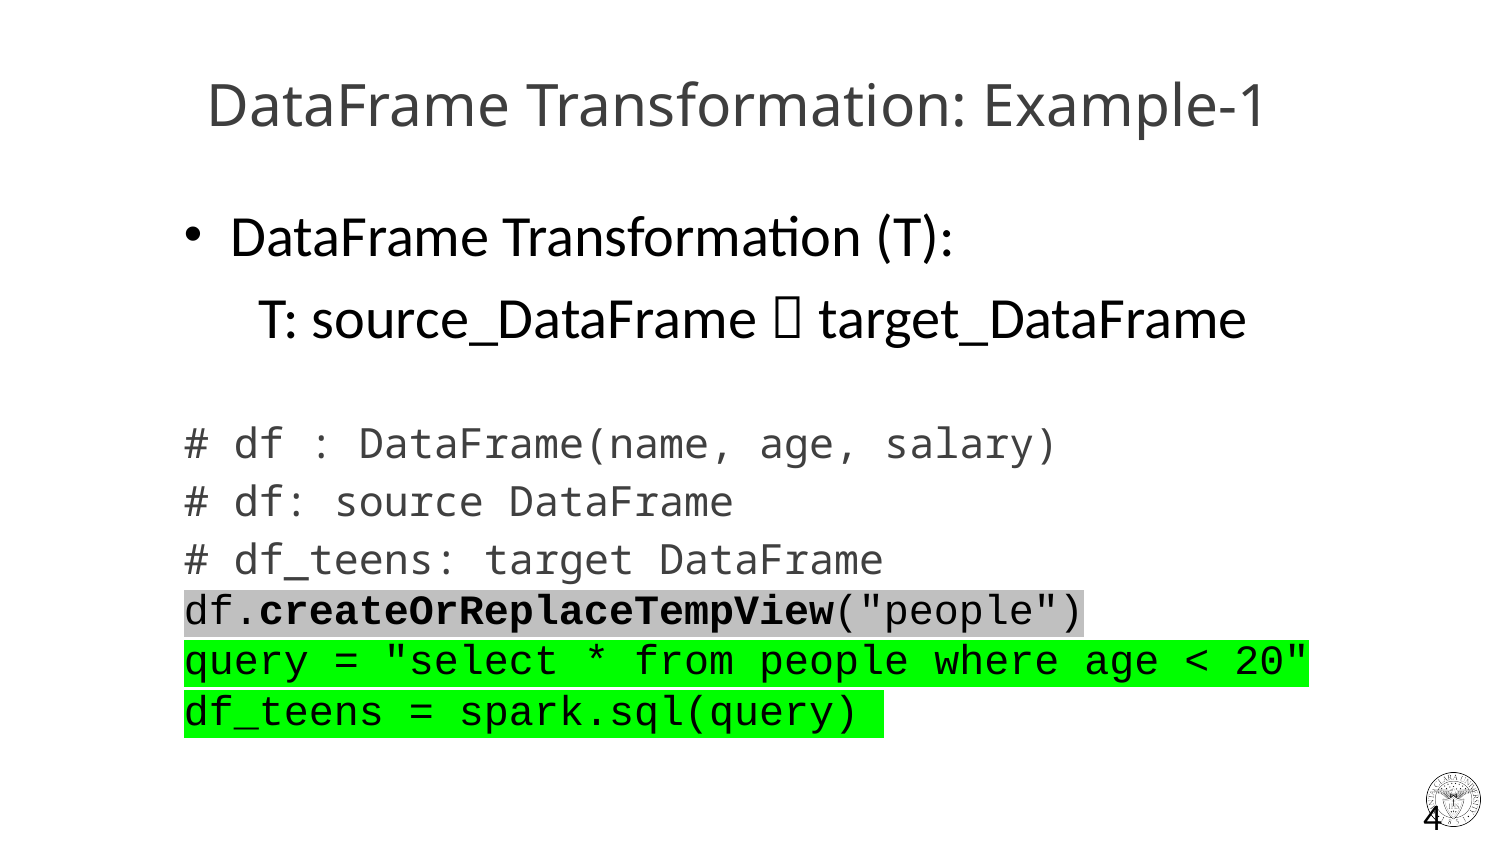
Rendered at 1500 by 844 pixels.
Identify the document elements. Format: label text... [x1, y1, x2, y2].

picture [1426, 772, 1481, 785]
slide_number 4 [1408, 785, 1500, 830]
list DataFrame Transformation: Example-1 [191, 59, 1369, 147]
text_box DataFrame Transformation (T): T: source_DataFrame  target_DataFrame # df : DataFrame(name, age, salary) # df: source DataFrame # df_teens: target DataFrame df.createOrReplaceTempView("people") query = "select * from people where age < 20" df_teens = spark.sql(query) [168, 190, 1409, 741]
